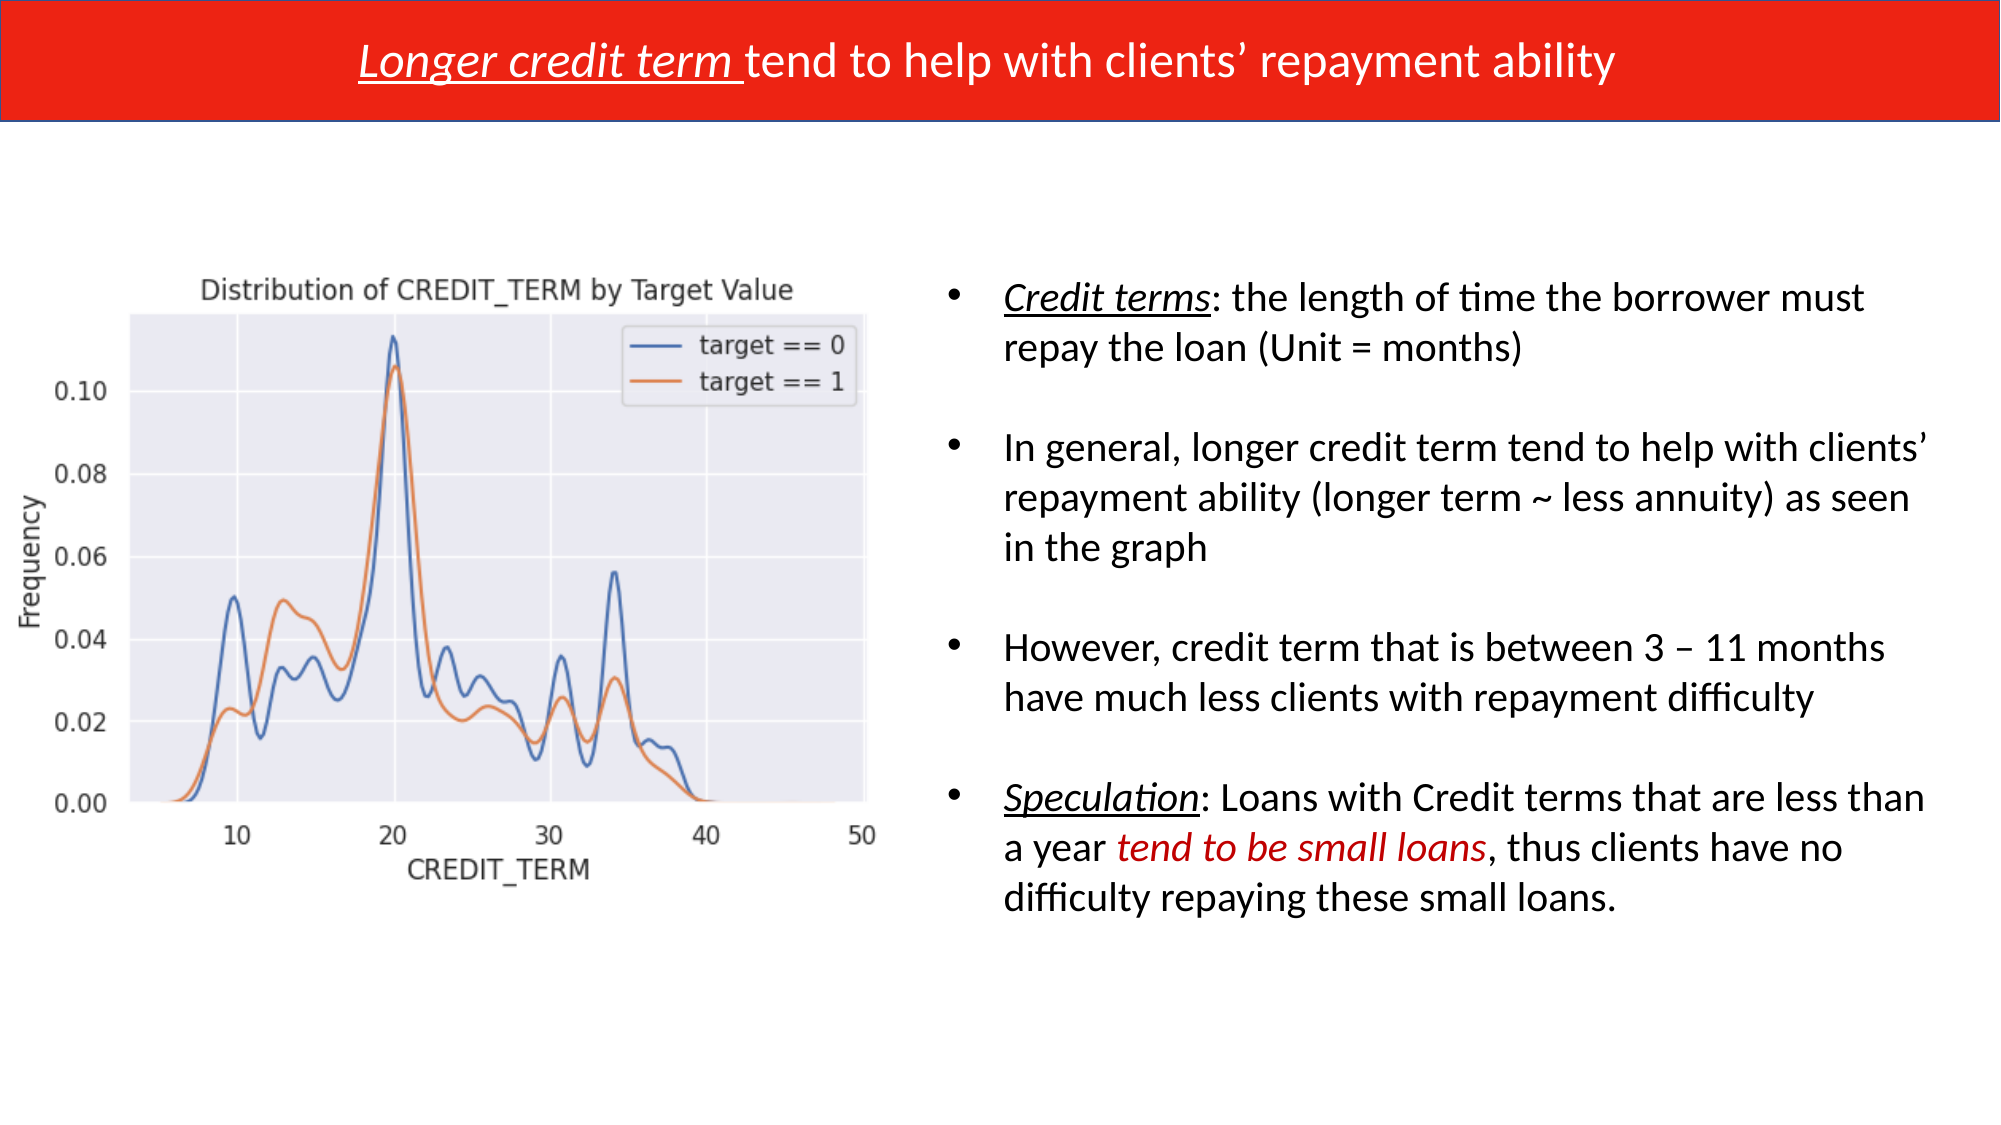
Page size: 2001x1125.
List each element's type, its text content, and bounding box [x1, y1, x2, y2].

text_box Longer credit term tend to help with clients’ repayment ability [112, 19, 1862, 95]
text_box [0, 0, 2000, 122]
text_box Credit terms: the length of time the borrower must repay the loan (Unit = months) In general, longer credit term tend to help with clients’ repayment ability (longer term ~ less annuity) as seen in the graph However, credit term that is between 3 – 11 months have much less clients with repayment difficulty Speculation: Loans with Credit terms that are less than a year tend to be small loans, thus clients have no difficulty repaying these small loans. [932, 262, 1964, 928]
picture [0, 262, 894, 902]
